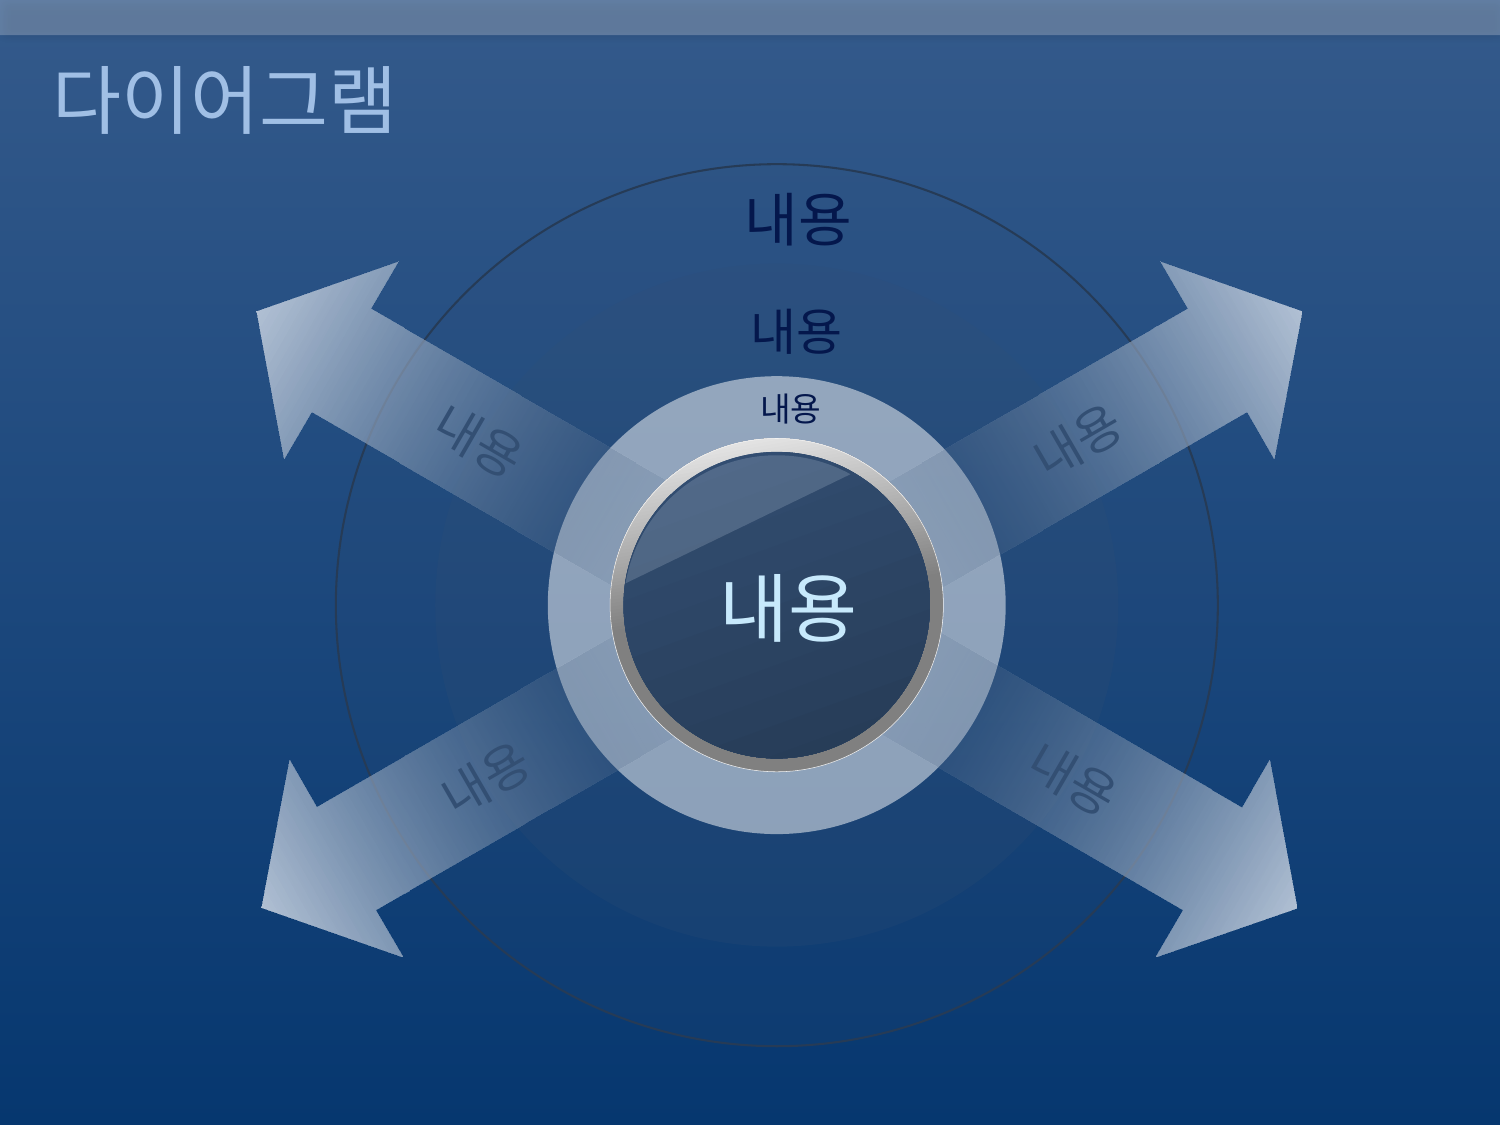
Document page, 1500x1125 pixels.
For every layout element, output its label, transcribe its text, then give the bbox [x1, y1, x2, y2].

title 다이어그램 [37, 33, 1462, 164]
text_box 내용 [256, 283, 335, 459]
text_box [335, 163, 1219, 1047]
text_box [609, 437, 944, 773]
text_box 내용 [261, 759, 335, 933]
text_box 내용 [1219, 760, 1297, 935]
text_box 내용 [1219, 282, 1302, 459]
